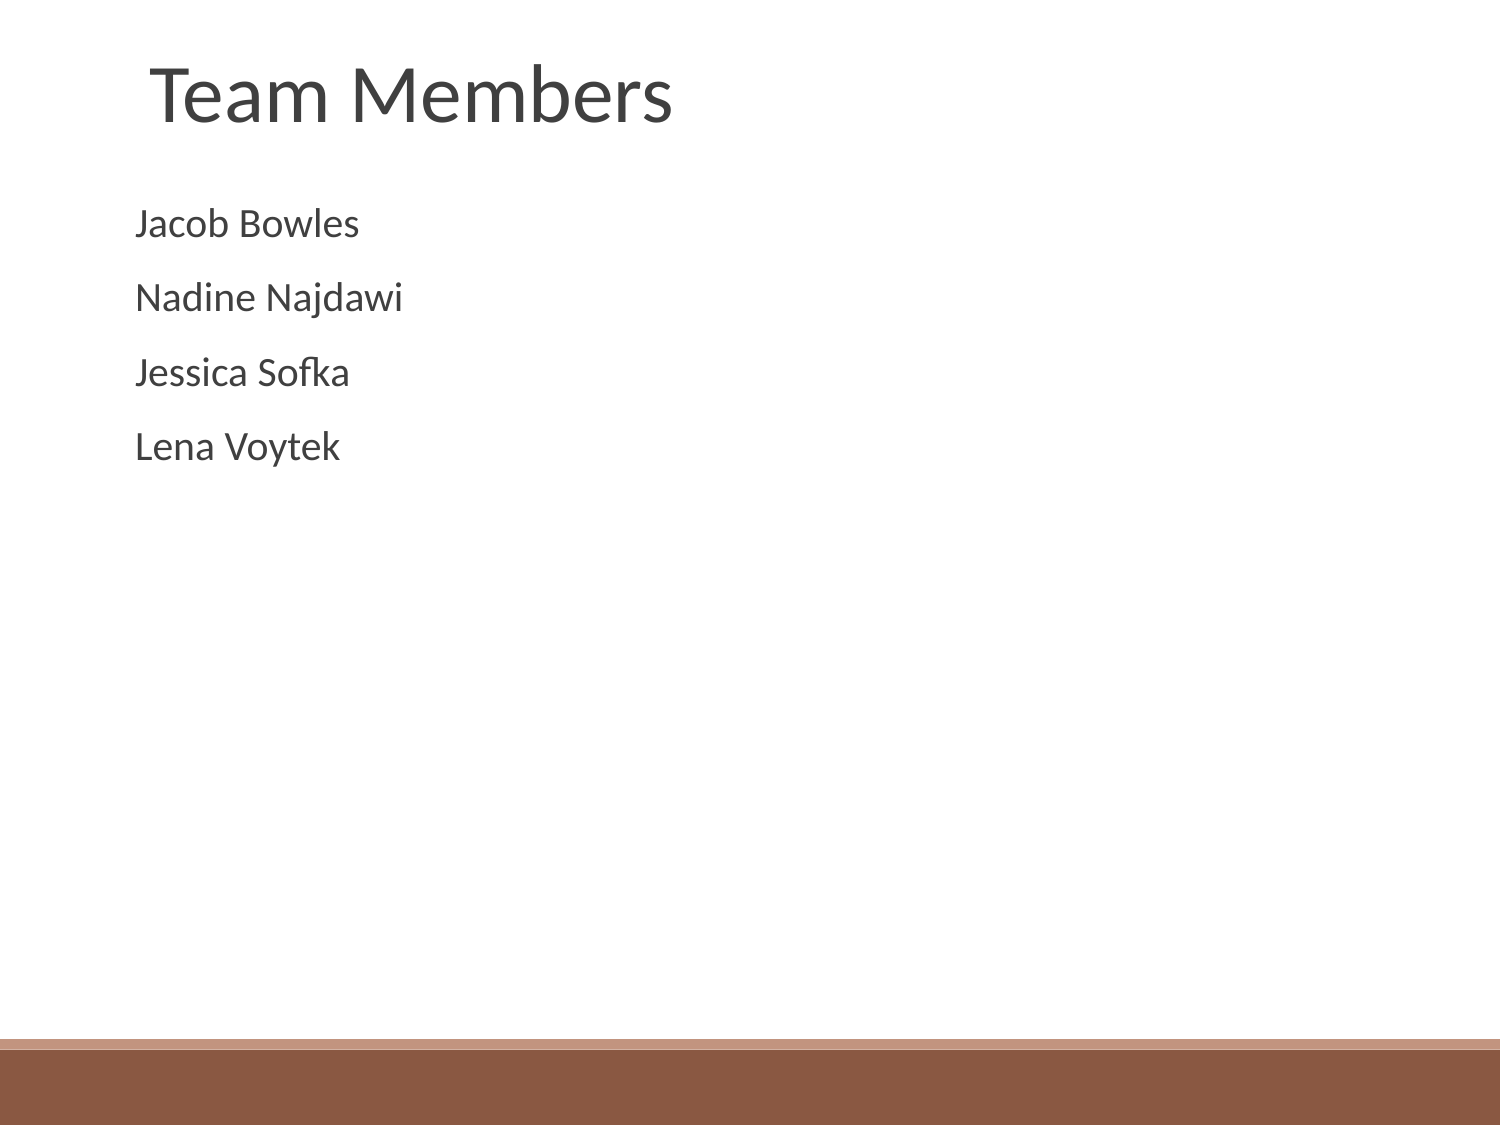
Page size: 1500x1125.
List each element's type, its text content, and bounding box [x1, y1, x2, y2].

text_box Jacob Bowles Nadine Najdawi Jessica Sofka Lena Voytek [135, 194, 1373, 963]
text_box Team Members [135, 46, 1373, 158]
